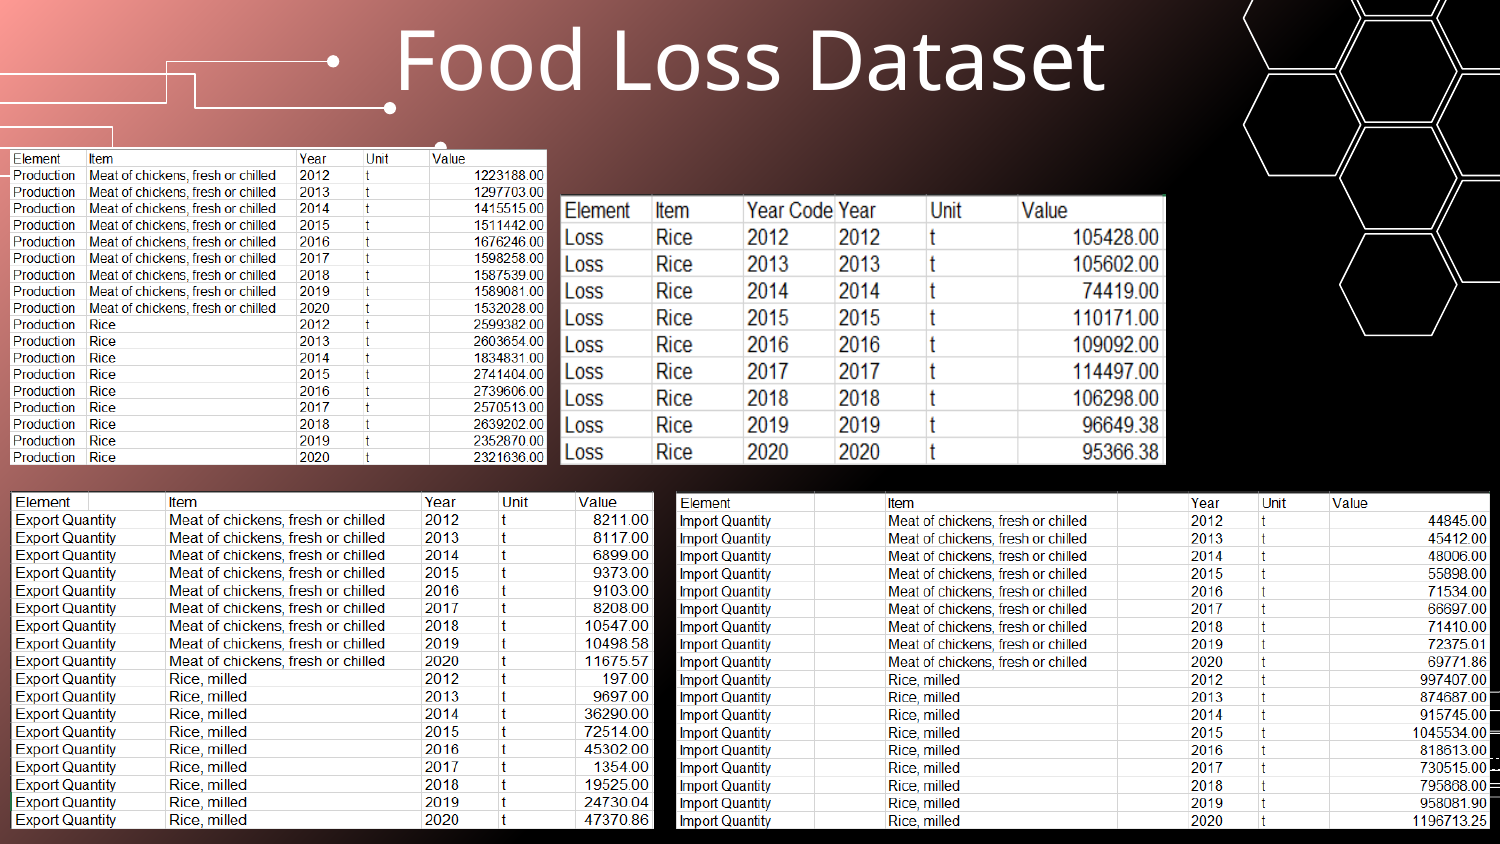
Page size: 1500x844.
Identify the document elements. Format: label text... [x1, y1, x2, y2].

picture [10, 149, 547, 465]
picture [560, 194, 1167, 465]
picture [10, 491, 655, 830]
title Food Loss Dataset [224, 0, 1276, 150]
picture [676, 491, 1490, 830]
